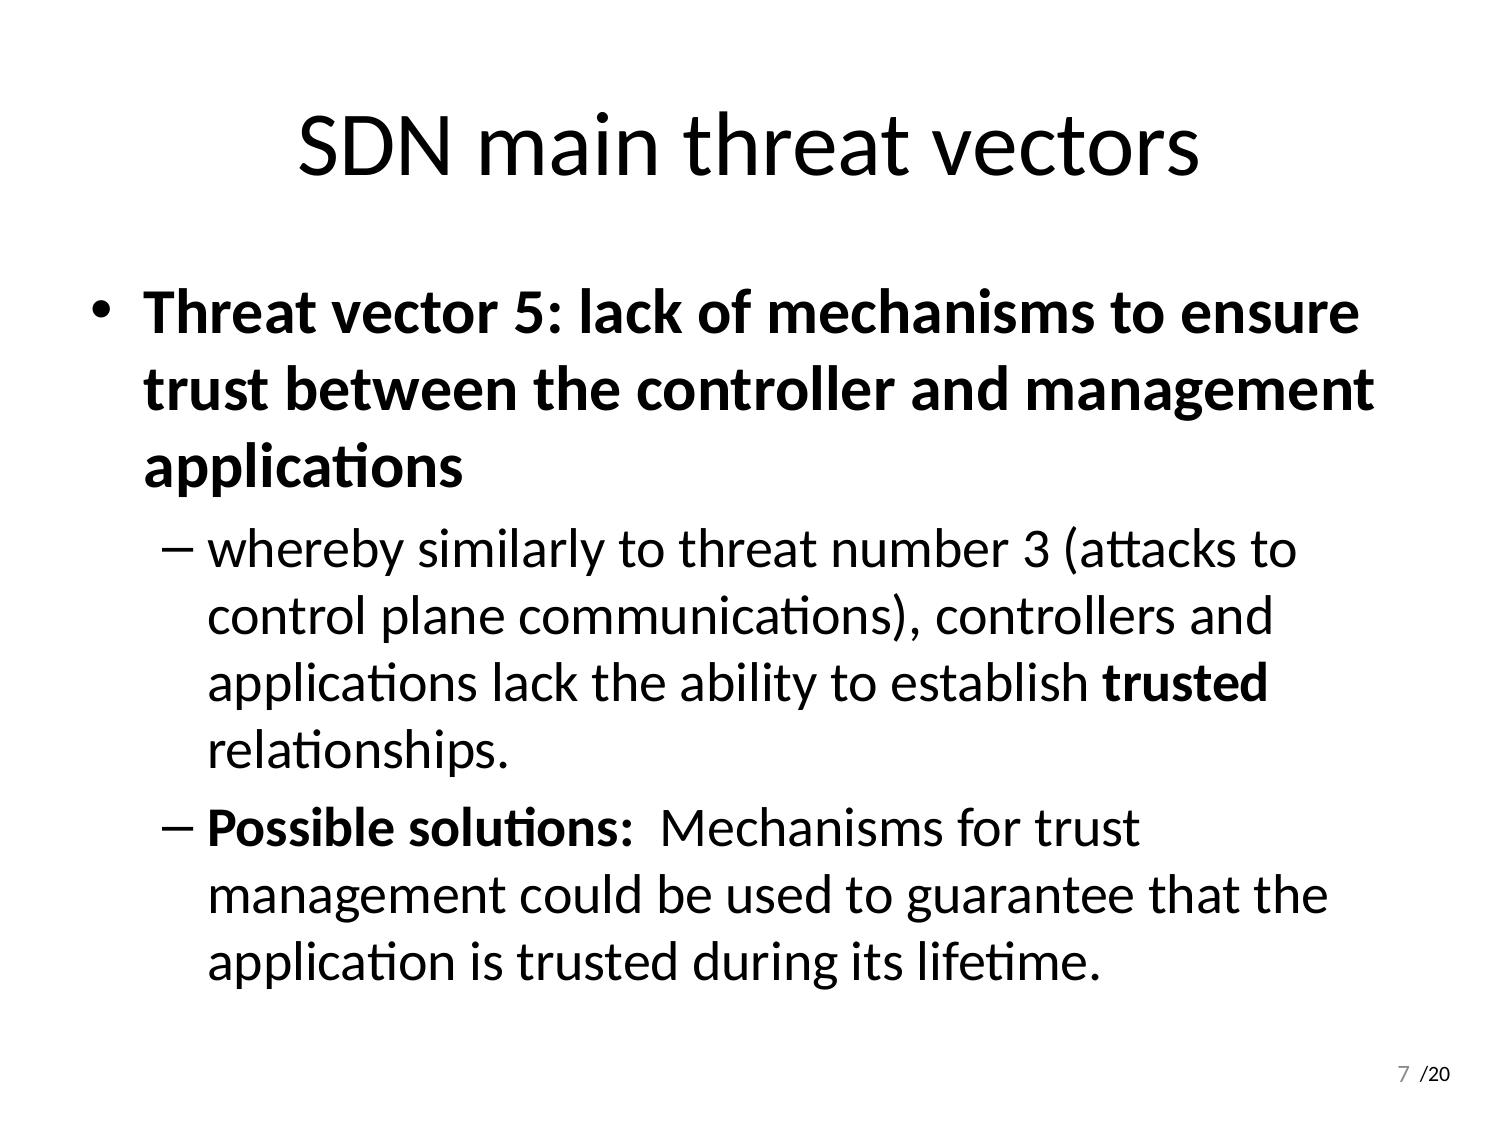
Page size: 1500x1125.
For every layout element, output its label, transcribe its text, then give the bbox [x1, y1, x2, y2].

list Threat vector 5: lack of mechanisms to ensure trust between the controller and management applications whereby similarly to threat number 3 (attacks to control plane communications), controllers and applications lack the ability to establish trusted relationships. Possible solutions: Mechanisms for trust management could be used to guarantee that the application is trusted during its lifetime. [75, 262, 1425, 1005]
slide_number 7 [1074, 1042, 1425, 1103]
text_box /20 [1405, 1051, 1500, 1093]
title SDN main threat vectors [75, 45, 1425, 233]
